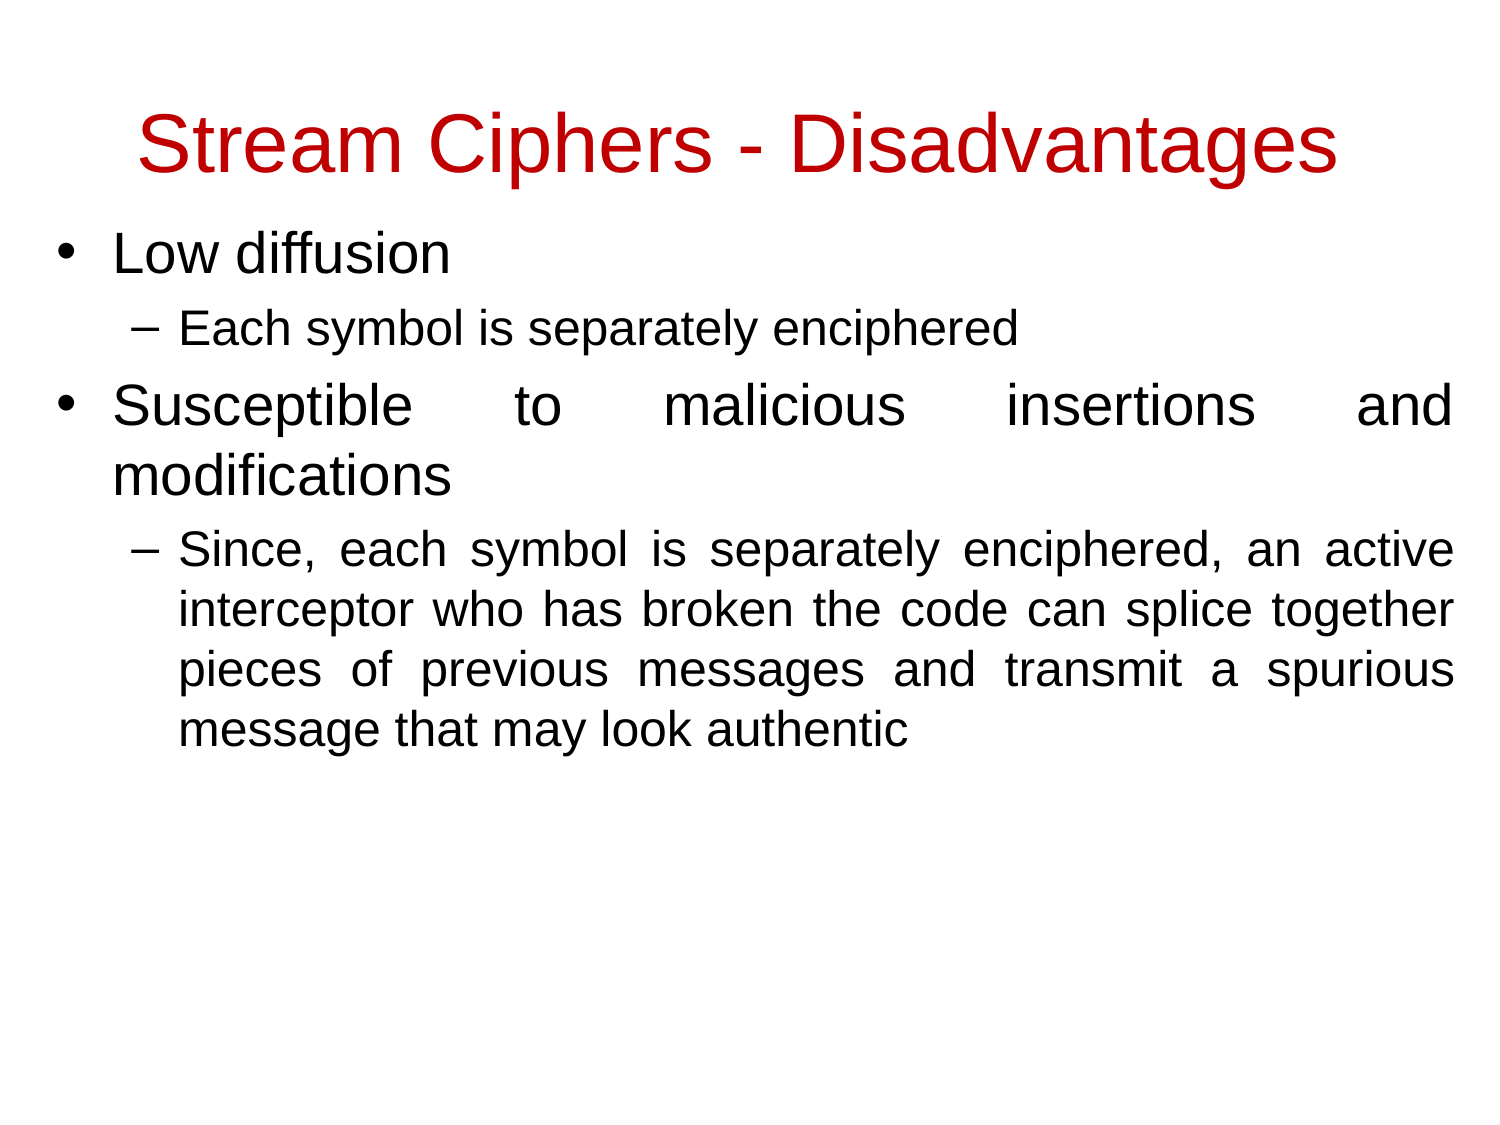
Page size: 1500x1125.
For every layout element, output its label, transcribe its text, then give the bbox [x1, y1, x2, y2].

list Low diffusion Each symbol is separately enciphered Susceptible to malicious insertions and modifications Since, each symbol is separately enciphered, an active interceptor who has broken the code can splice together pieces of previous messages and transmit a spurious message that may look authentic [41, 208, 1471, 1005]
title Stream Ciphers - Disadvantages [75, 45, 1425, 208]
